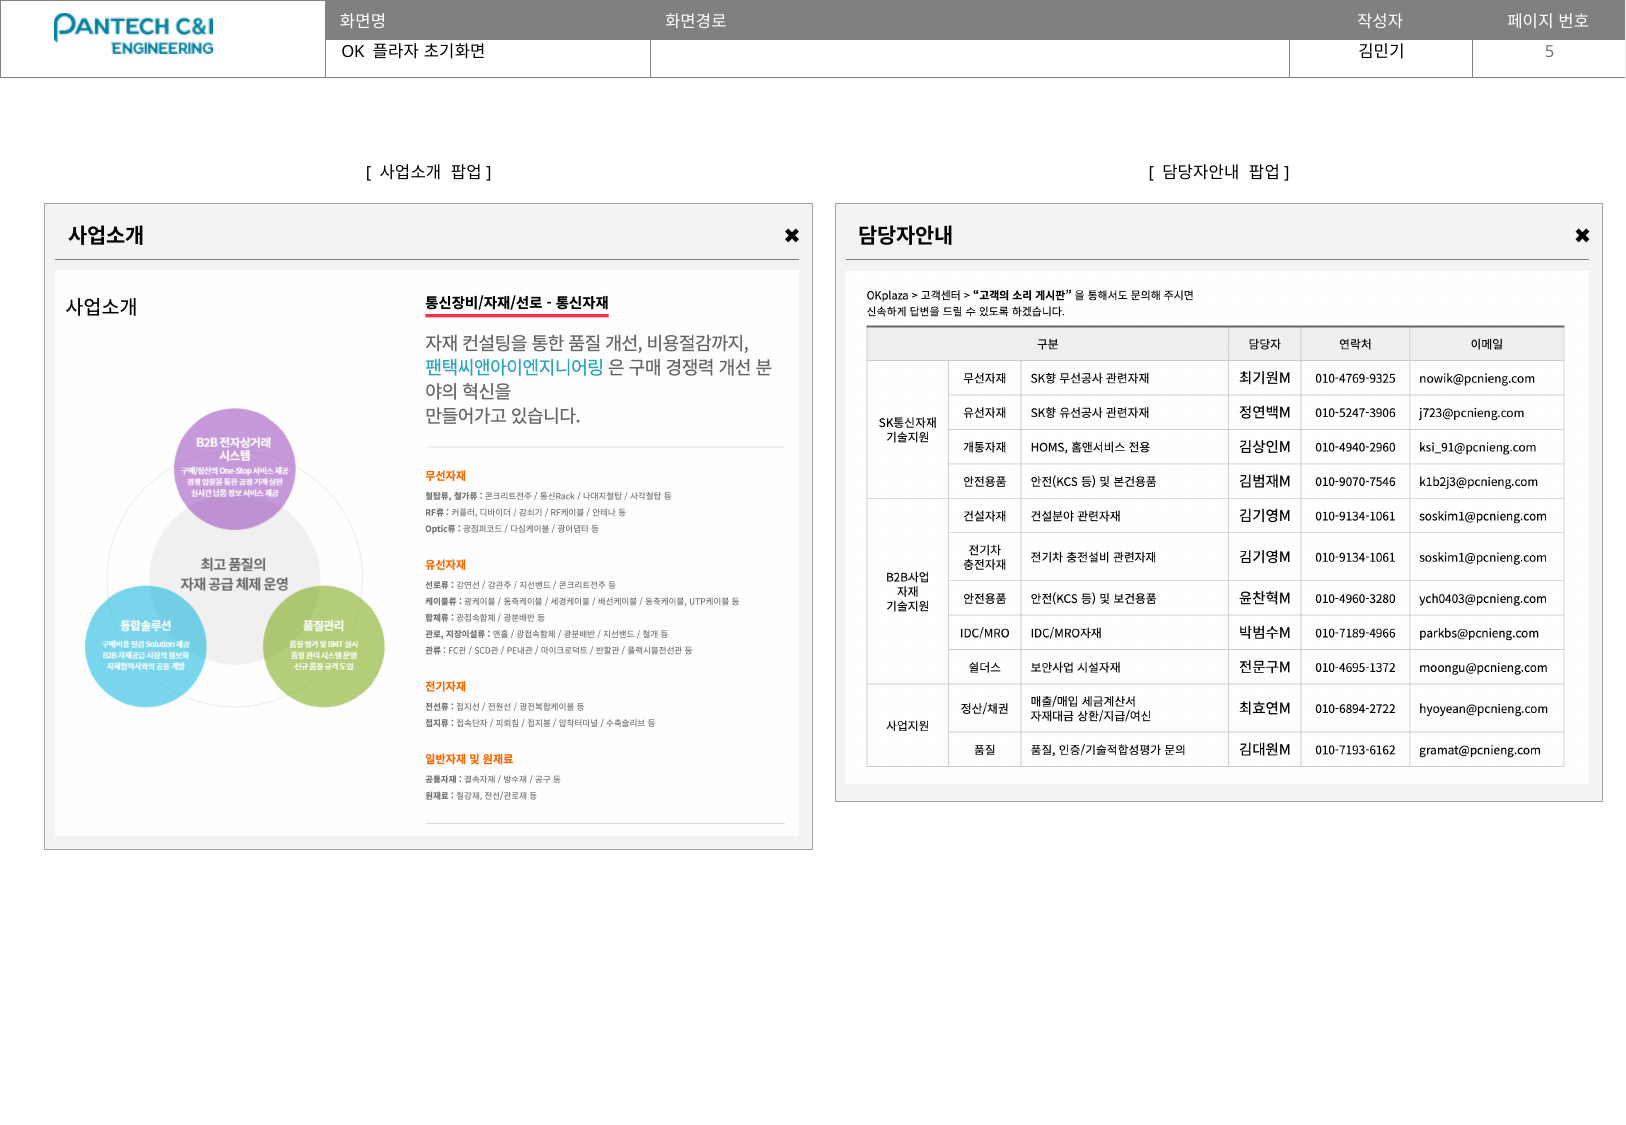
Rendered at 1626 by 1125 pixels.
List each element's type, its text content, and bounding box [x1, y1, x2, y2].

text_box OK 플라자 초기화면 [326, 33, 649, 68]
text_box 사업소개 [68, 213, 659, 258]
slide_number 5 [1474, 33, 1625, 70]
picture [54, 13, 213, 54]
text_box ✖ [1562, 213, 1603, 258]
picture [54, 269, 800, 837]
text_box [ 담당자안내 팝업] [1133, 154, 1305, 190]
text_box 담당자안내 [858, 213, 1450, 258]
text_box [835, 203, 1603, 802]
text_box [ 사업소개 팝업] [350, 154, 507, 190]
text_box ✖ [771, 213, 813, 258]
picture [845, 270, 1589, 784]
text_box [44, 203, 813, 850]
